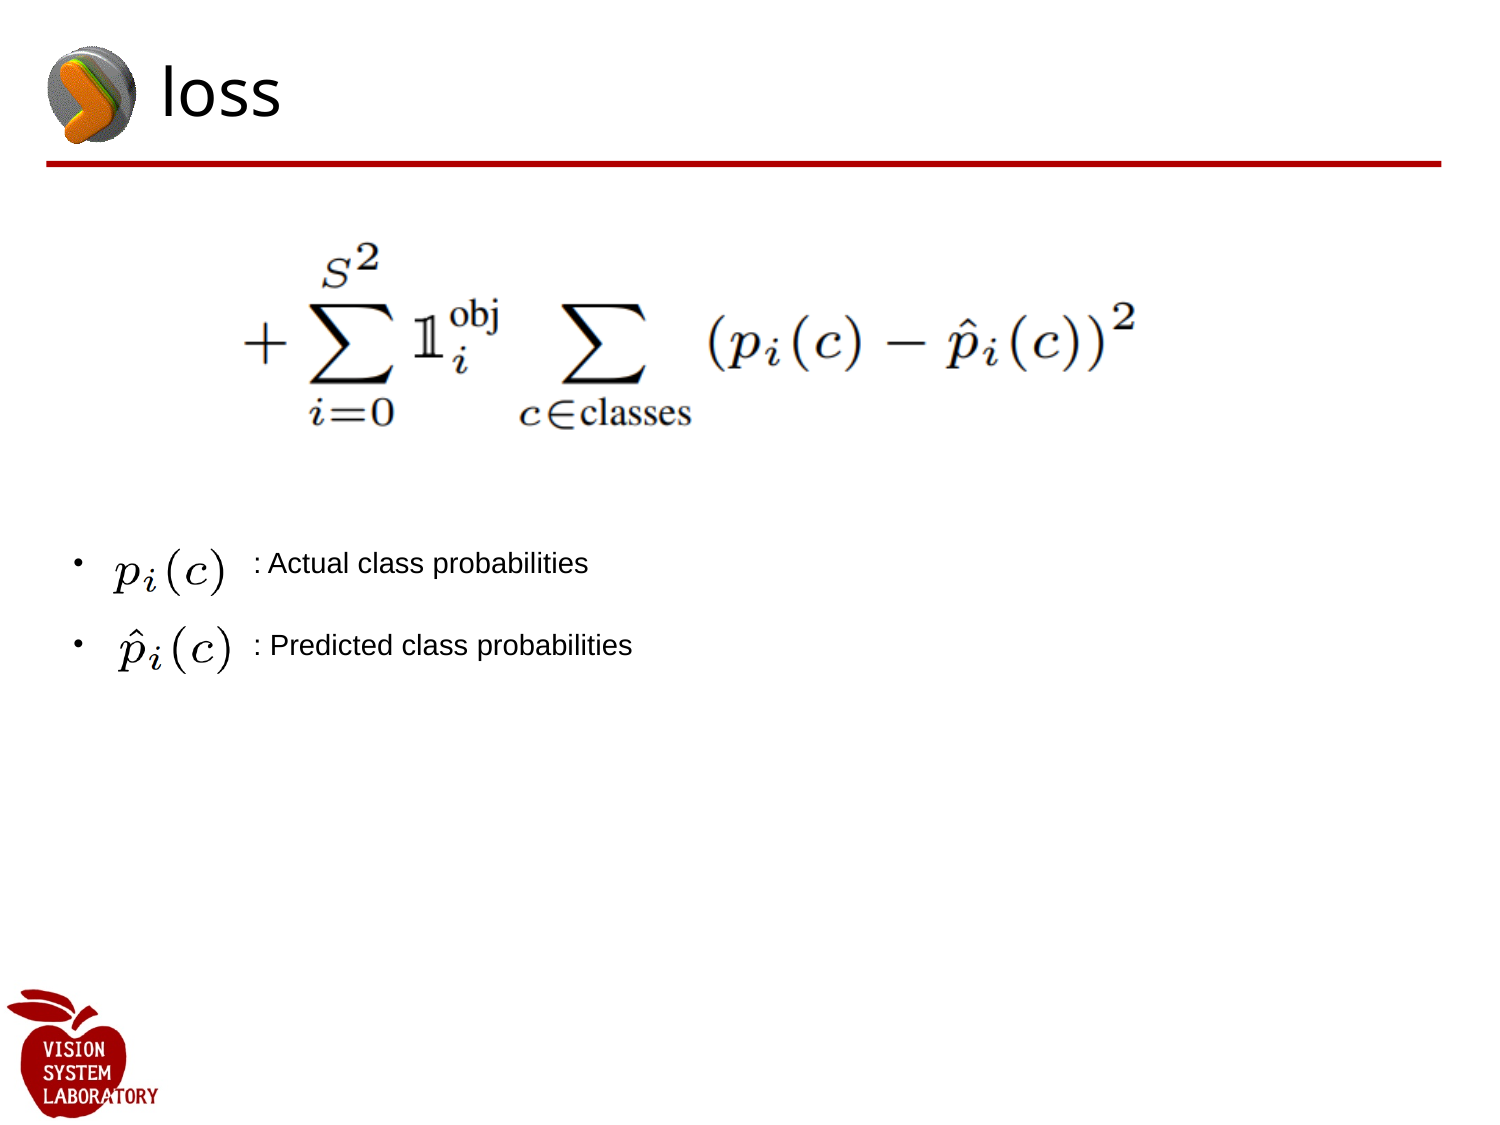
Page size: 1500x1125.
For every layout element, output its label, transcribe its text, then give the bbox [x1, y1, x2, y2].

picture [112, 540, 238, 600]
list : Actual class probabilities : Predicted class probabilities [58, 210, 1442, 973]
picture [3, 980, 173, 1121]
picture [218, 214, 1166, 455]
picture [110, 614, 236, 676]
picture [0, 10, 195, 188]
title loss [145, 42, 1424, 135]
